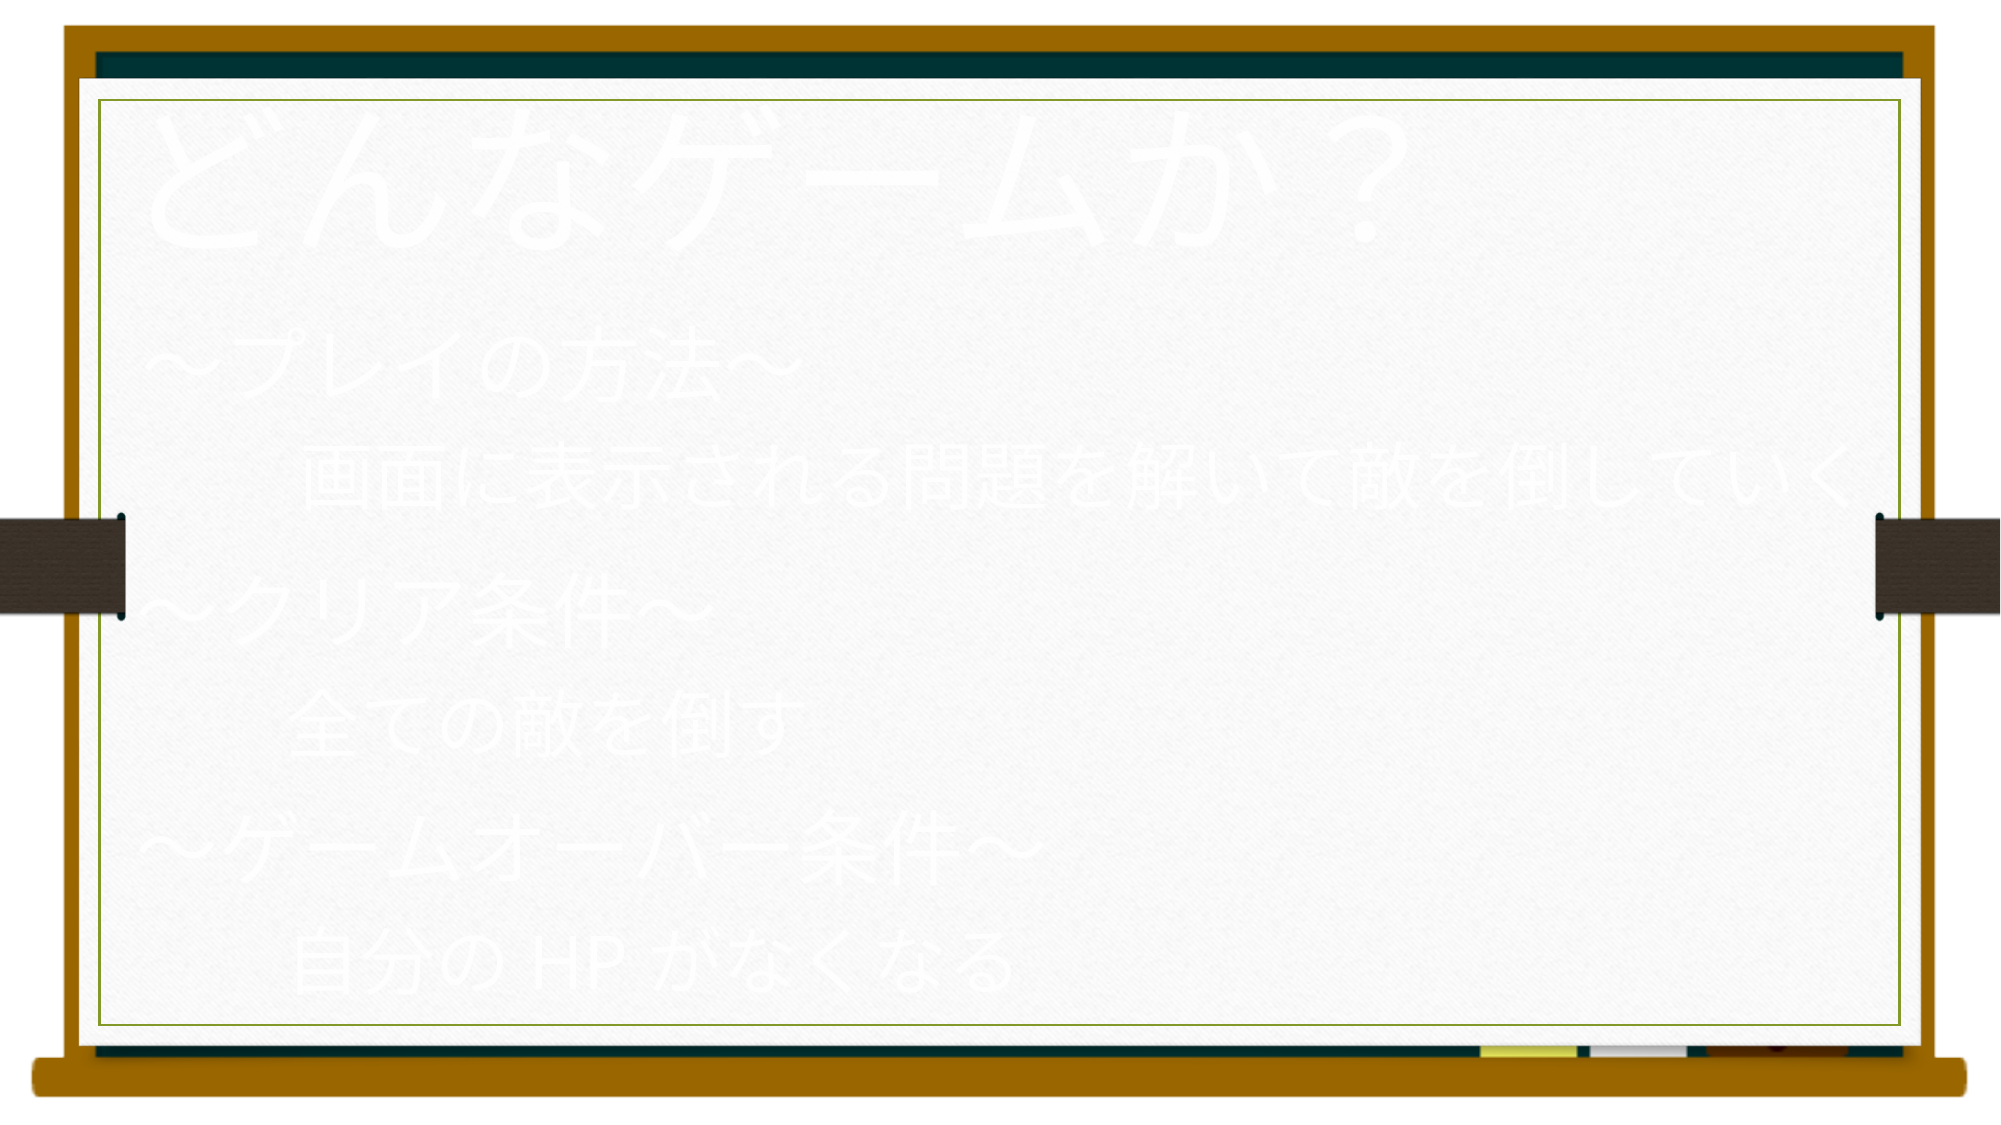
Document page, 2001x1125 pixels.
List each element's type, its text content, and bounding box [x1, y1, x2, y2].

text_box ～ゲームオーバー条件～ 自分のHPがなくなる [28, 780, 1966, 1016]
text_box ～プレイの方法～ 画面に表示される問題を解いて敵を倒していく [43, 306, 1914, 531]
title どんなゲームか？ [107, 68, 1683, 283]
text_box ～クリア条件～ 全ての敵を倒す [28, 543, 1966, 778]
picture [0, 0, 2001, 1125]
